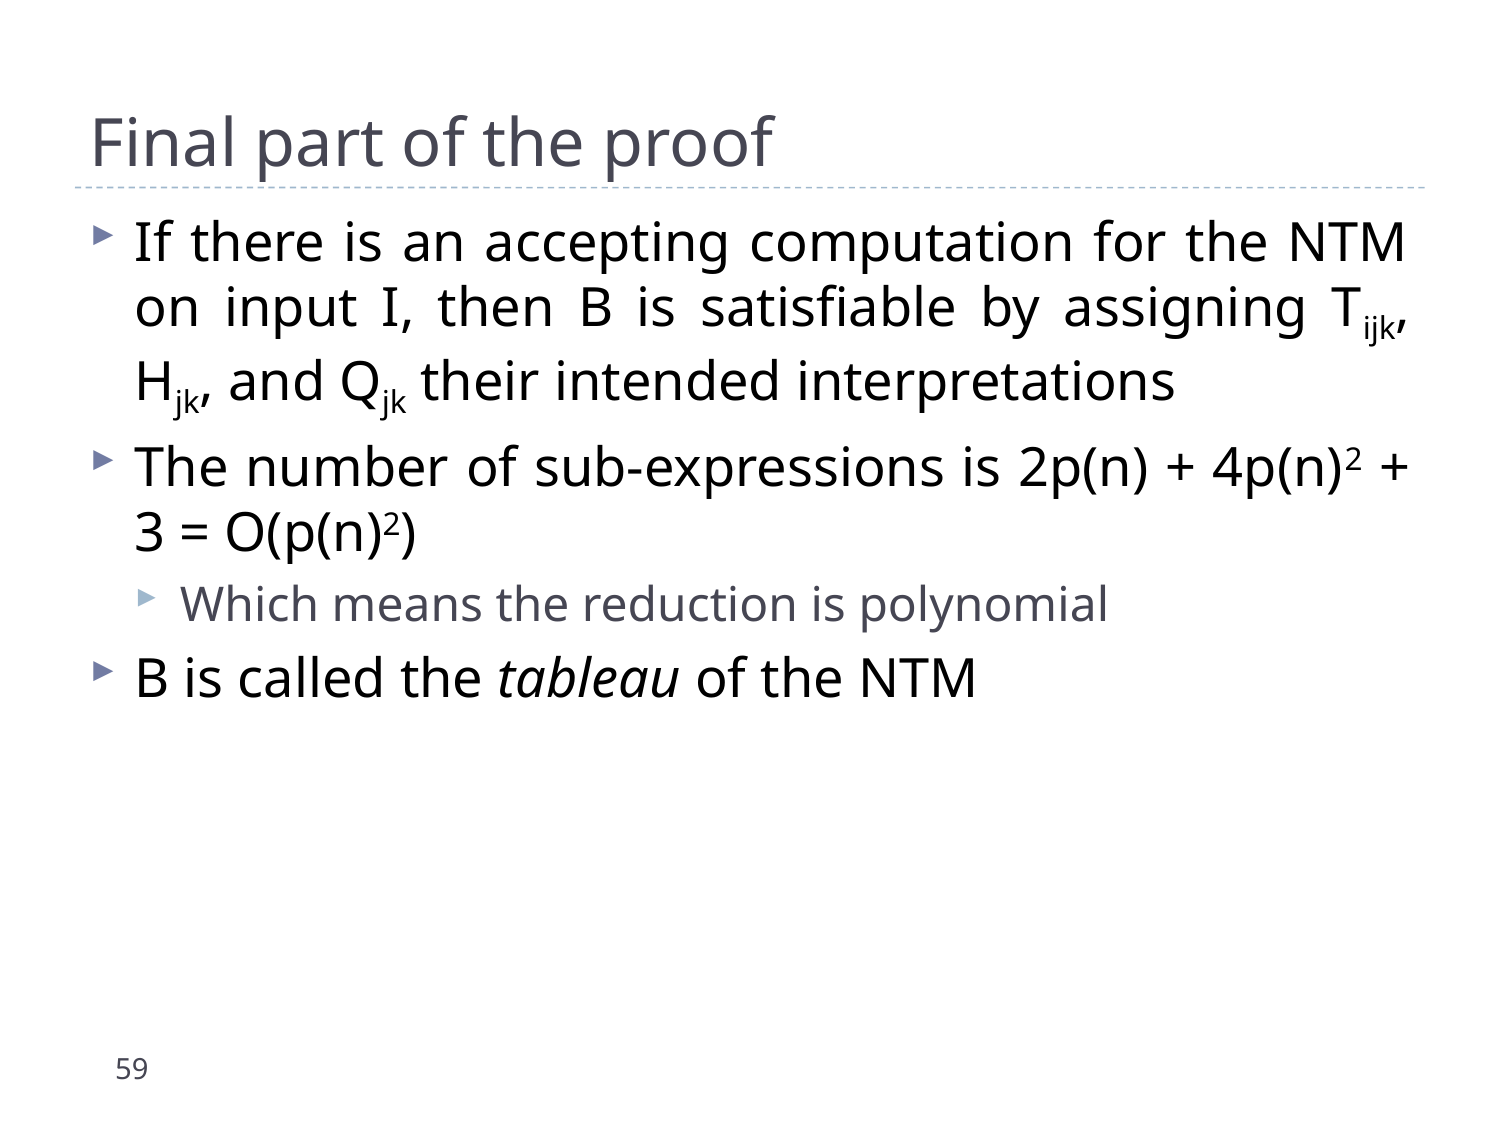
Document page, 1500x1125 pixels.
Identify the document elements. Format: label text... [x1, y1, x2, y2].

slide_number 59 [100, 1042, 426, 1103]
title Final part of the proof [75, 24, 1425, 188]
list If there is an accepting computation for the NTM on input I, then B is satisfiable by assigning Tijk, Hjk, and Qjk their intended interpretations The number of sub-expressions is 2p(n) + 4p(n)2 + 3 = O(p(n)2) Which means the reduction is polynomial B is called the tableau of the NTM [75, 200, 1425, 1010]
